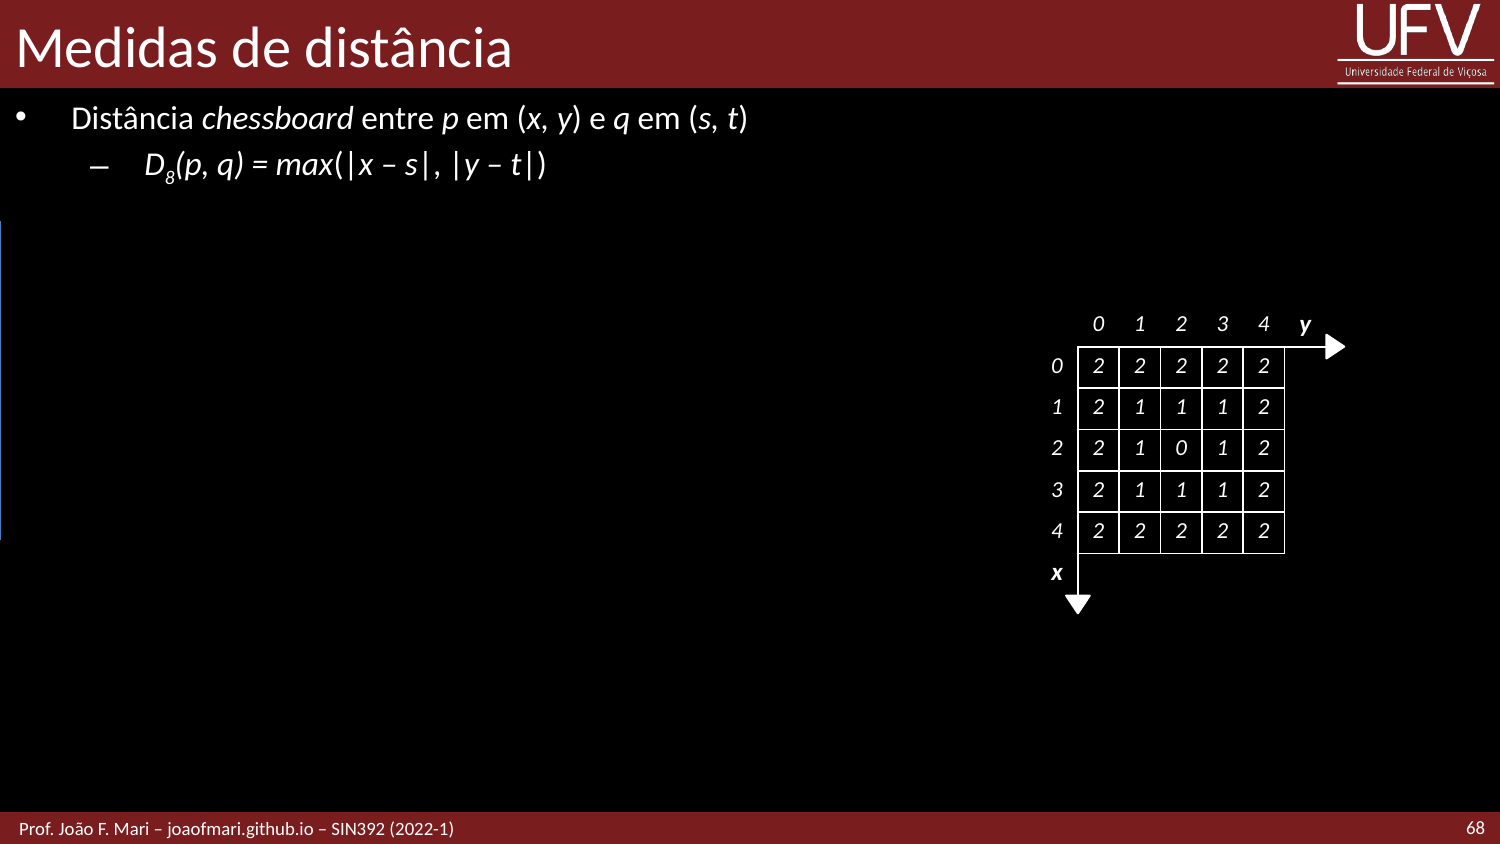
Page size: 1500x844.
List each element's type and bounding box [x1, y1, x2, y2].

table_cell [1244, 389, 1284, 429]
table_cell [1161, 513, 1201, 553]
table_cell [1079, 513, 1118, 553]
table_cell [1079, 348, 1118, 387]
table_header [1036, 305, 1326, 347]
table_cell [1203, 513, 1242, 553]
table_cell [1161, 472, 1201, 511]
table_cell [1079, 389, 1118, 429]
table_cell [1161, 430, 1201, 470]
table_cell [1161, 348, 1201, 387]
table_cell [1203, 472, 1242, 511]
table_cell [1079, 430, 1118, 470]
title [0, 0, 1500, 89]
table_cell [1244, 348, 1284, 387]
text_box [1064, 593, 1092, 616]
table_cell [1244, 472, 1284, 511]
table_cell [1079, 472, 1118, 511]
table_cell [1244, 513, 1284, 553]
table_cell [1203, 348, 1242, 387]
table_cell [1120, 430, 1160, 470]
table_cell [1120, 513, 1160, 553]
table_cell [1203, 389, 1242, 429]
table_cell [1120, 472, 1160, 511]
slide_number [1328, 811, 1500, 844]
list [0, 89, 1500, 812]
table_cell [1161, 389, 1201, 429]
footer [0, 812, 1034, 844]
table_cell [1203, 430, 1242, 470]
table_cell [1120, 389, 1160, 429]
text_box [1324, 332, 1347, 361]
table_cell [1036, 347, 1077, 595]
table_cell [1244, 430, 1284, 470]
table_cell [1120, 348, 1160, 387]
table_cell [1079, 348, 1326, 595]
